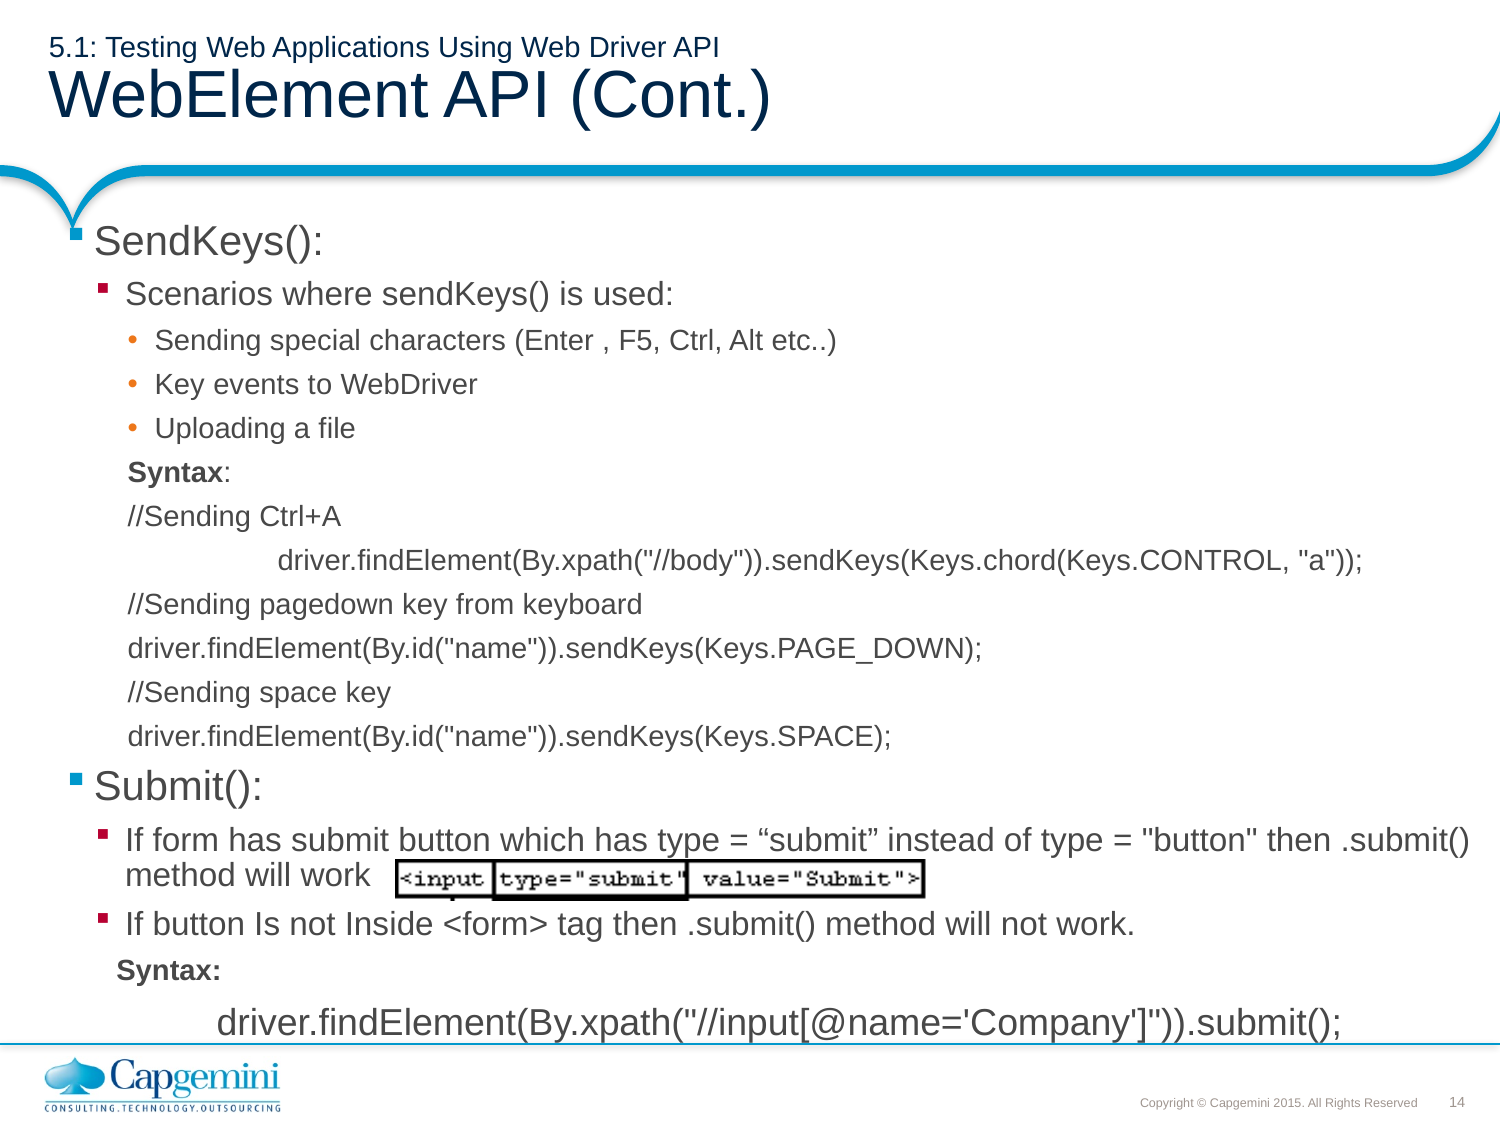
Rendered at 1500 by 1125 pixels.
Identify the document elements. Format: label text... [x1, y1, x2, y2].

list SendKeys(): Scenarios where sendKeys() is used: Sending special characters (Enter , F5, Ctrl, Alt etc..) Key events to WebDriver Uploading a file Syntax: //Sending Ctrl+A driver.findElement(By.xpath("//body")).sendKeys(Keys.chord(Keys.CONTROL, "a")); //Sending pagedown key from keyboard driver.findElement(By.id("name")).sendKeys(Keys.PAGE_DOWN); //Sending space key driver.findElement(By.id("name")).sendKeys(Keys.SPACE); Submit(): If form has submit button which has type = “submit” instead of type = "button" then .submit() method will work If button Is not Inside <form> tag then .submit() method will not work. Syntax: driver.findElement(By.xpath("//input[@name='Company']")).submit(); [48, 207, 1500, 970]
title 5.1: Testing Web Applications Using Web Driver API WebElement API (Cont.) [0, 0, 1500, 165]
picture [44, 1056, 281, 1113]
picture [394, 859, 928, 901]
